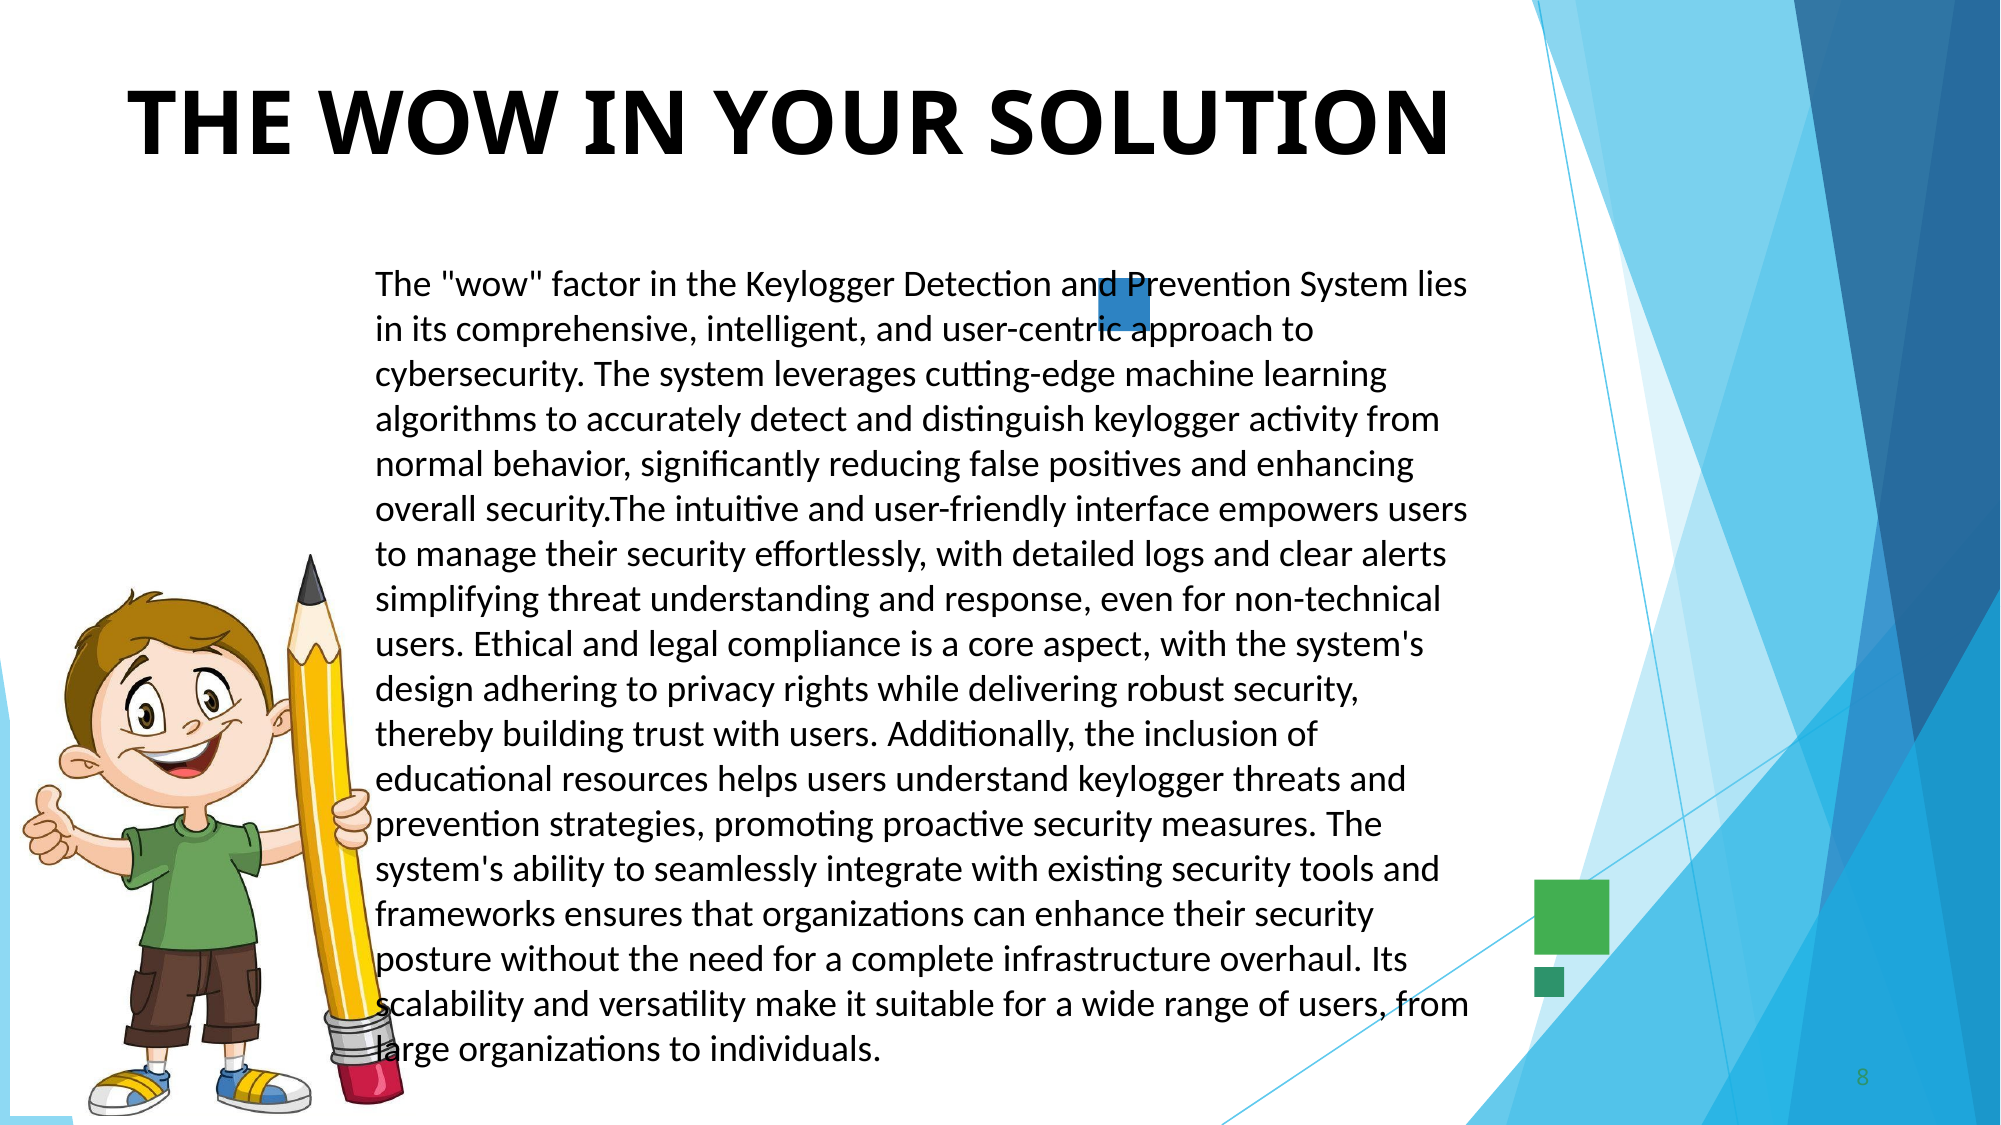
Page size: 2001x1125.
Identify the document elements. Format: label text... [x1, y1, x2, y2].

picture [10, 554, 416, 1116]
text_box [1534, 967, 1565, 997]
text_box 8 [1849, 1061, 1888, 1095]
title THE WOW IN YOUR SOLUTION [123, 63, 1877, 254]
list The "wow" factor in the Keylogger Detection and Prevention System lies in its comprehensive, intelligent, and user-centric approach to cybersecurity. The system leverages cutting-edge machine learning algorithms to accurately detect and distinguish keylogger activity from normal behavior, significantly reducing false positives and enhancing overall security.The intuitive and user-friendly interface empowers users to manage their security effortlessly, with detailed logs and clear alerts simplifying threat understanding and response, even for non-technical users. Ethical and legal compliance is a core aspect, with the system's design adhering to privacy rights while delivering robust security, thereby building trust with users. Additionally, the inclusion of educational resources helps users understand keylogger threats and prevention strategies, promoting proactive security measures. The system's ability to seamlessly integrate with existing security tools and frameworks ensures that organizations can enhance their security posture without the need for a complete infrastructure overhaul. Its scalability and versatility make it suitable for a wide range of users, from large organizations to individuals. [375, 258, 1475, 1123]
text_box [1534, 879, 1610, 955]
